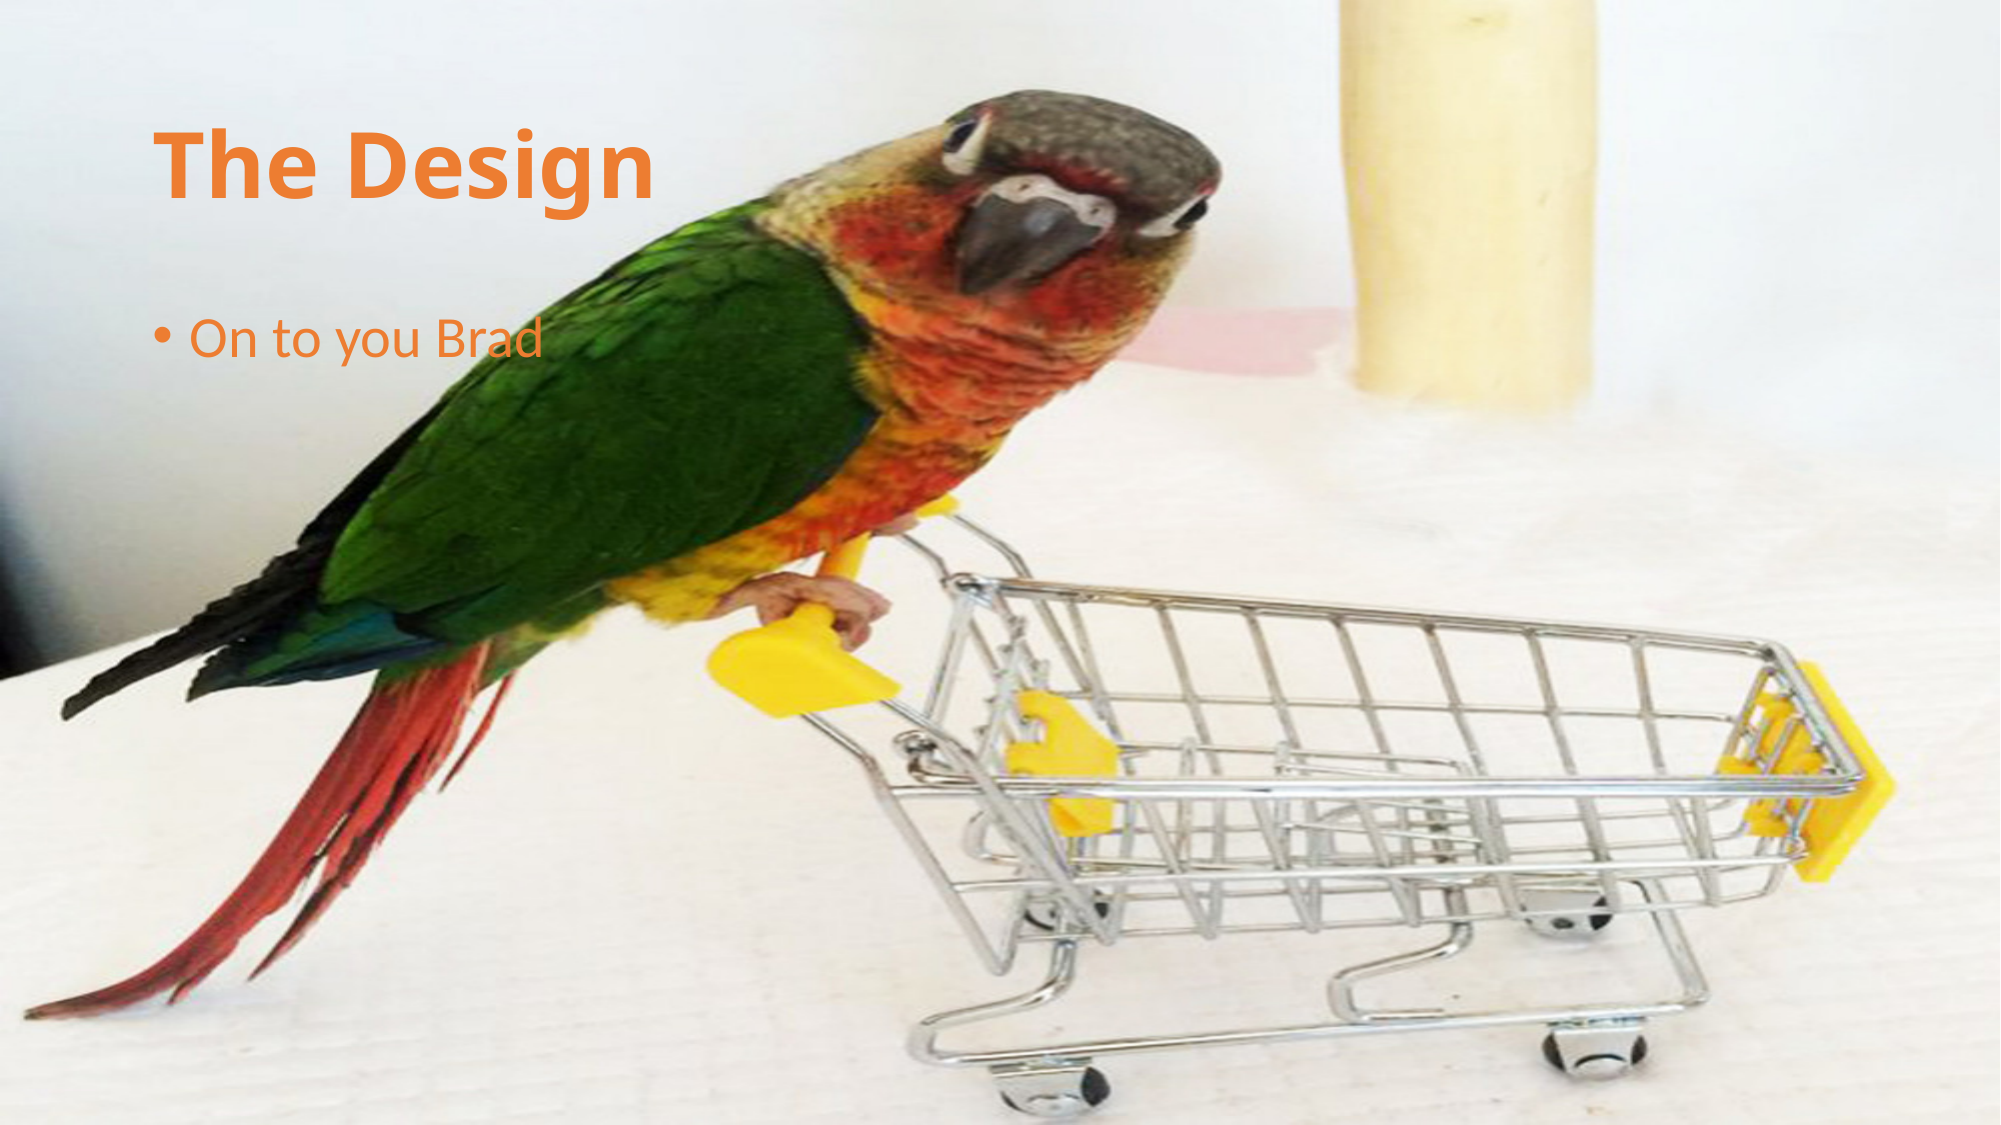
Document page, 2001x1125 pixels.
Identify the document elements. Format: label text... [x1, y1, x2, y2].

title The Design [137, 59, 1863, 278]
list On to you Brad [137, 299, 1863, 1014]
picture [0, 0, 2001, 1125]
